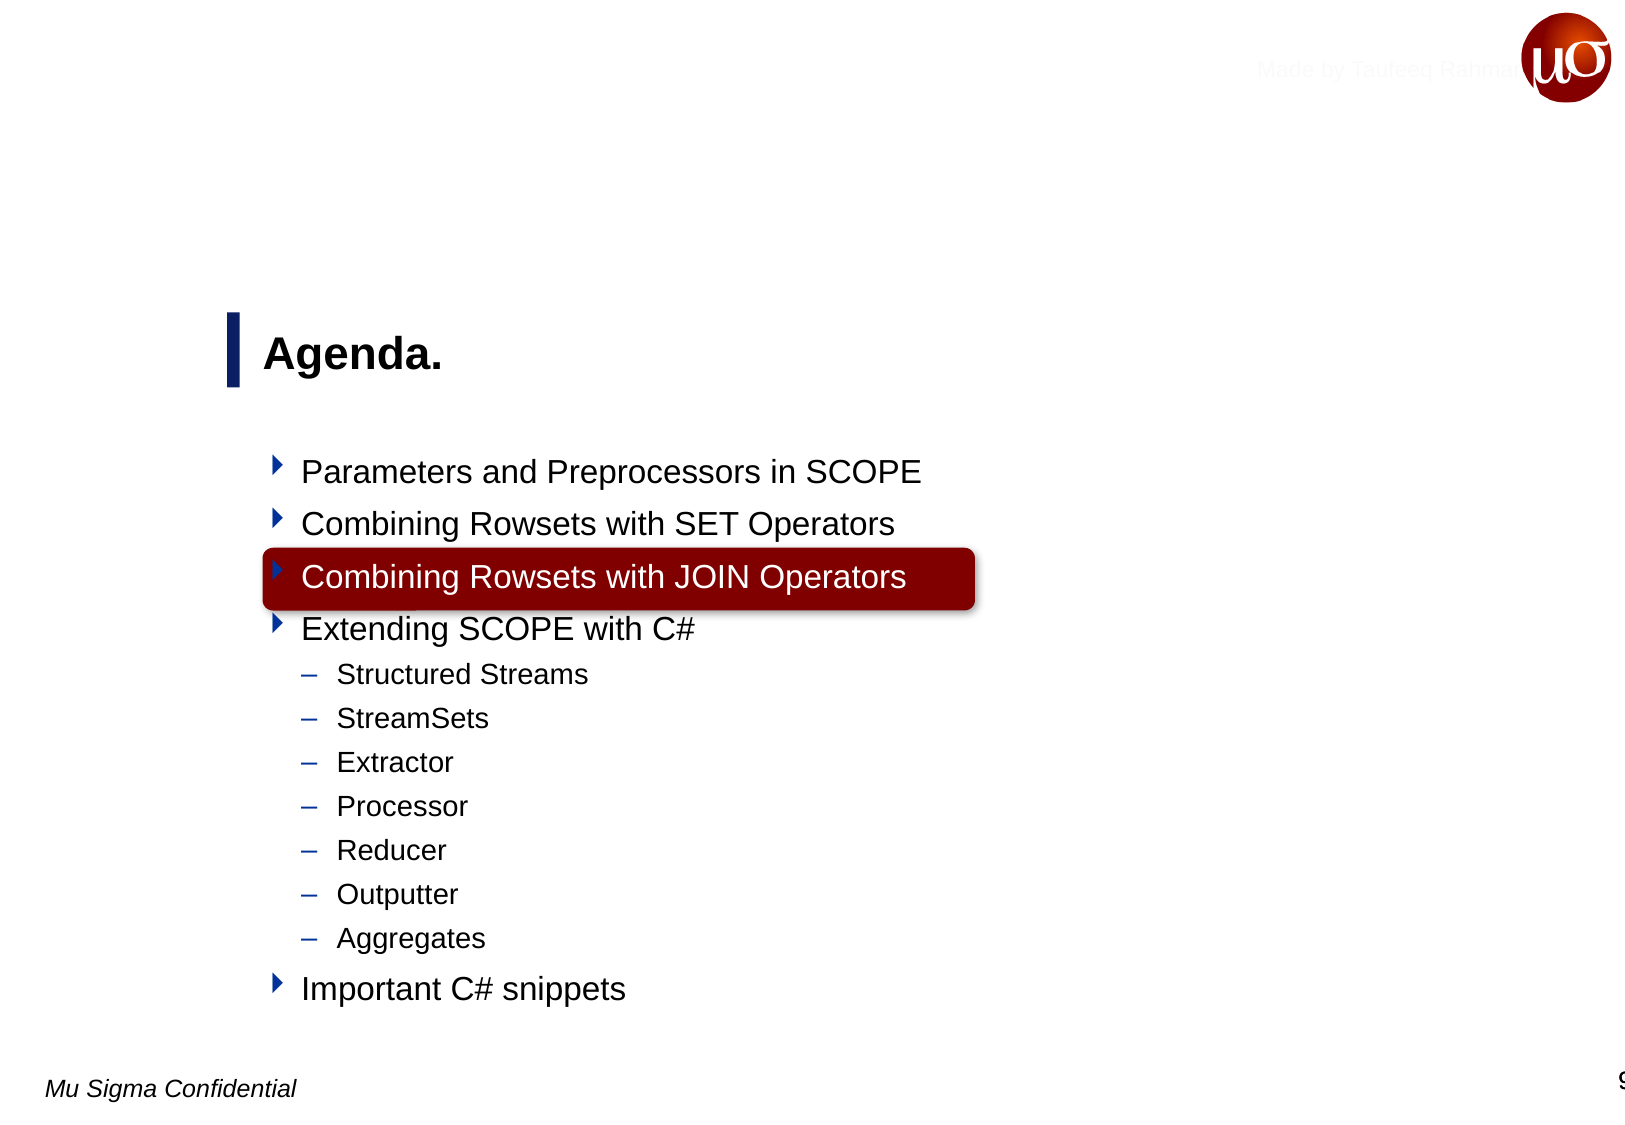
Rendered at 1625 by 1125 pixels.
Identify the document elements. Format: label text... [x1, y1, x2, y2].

text_box Made by Taufeeq Rahmani [1211, 47, 1578, 90]
picture [1516, 12, 1615, 103]
title Agenda. [262, 199, 1363, 388]
subtitle Parameters and Preprocessors in SCOPE Combining Rowsets with SET Operators Combining Rowsets with JOIN Operators Extending SCOPE with C# Structured Streams StreamSets Extractor Processor Reducer Outputter Aggregates Important C# snippets [262, 449, 1363, 938]
